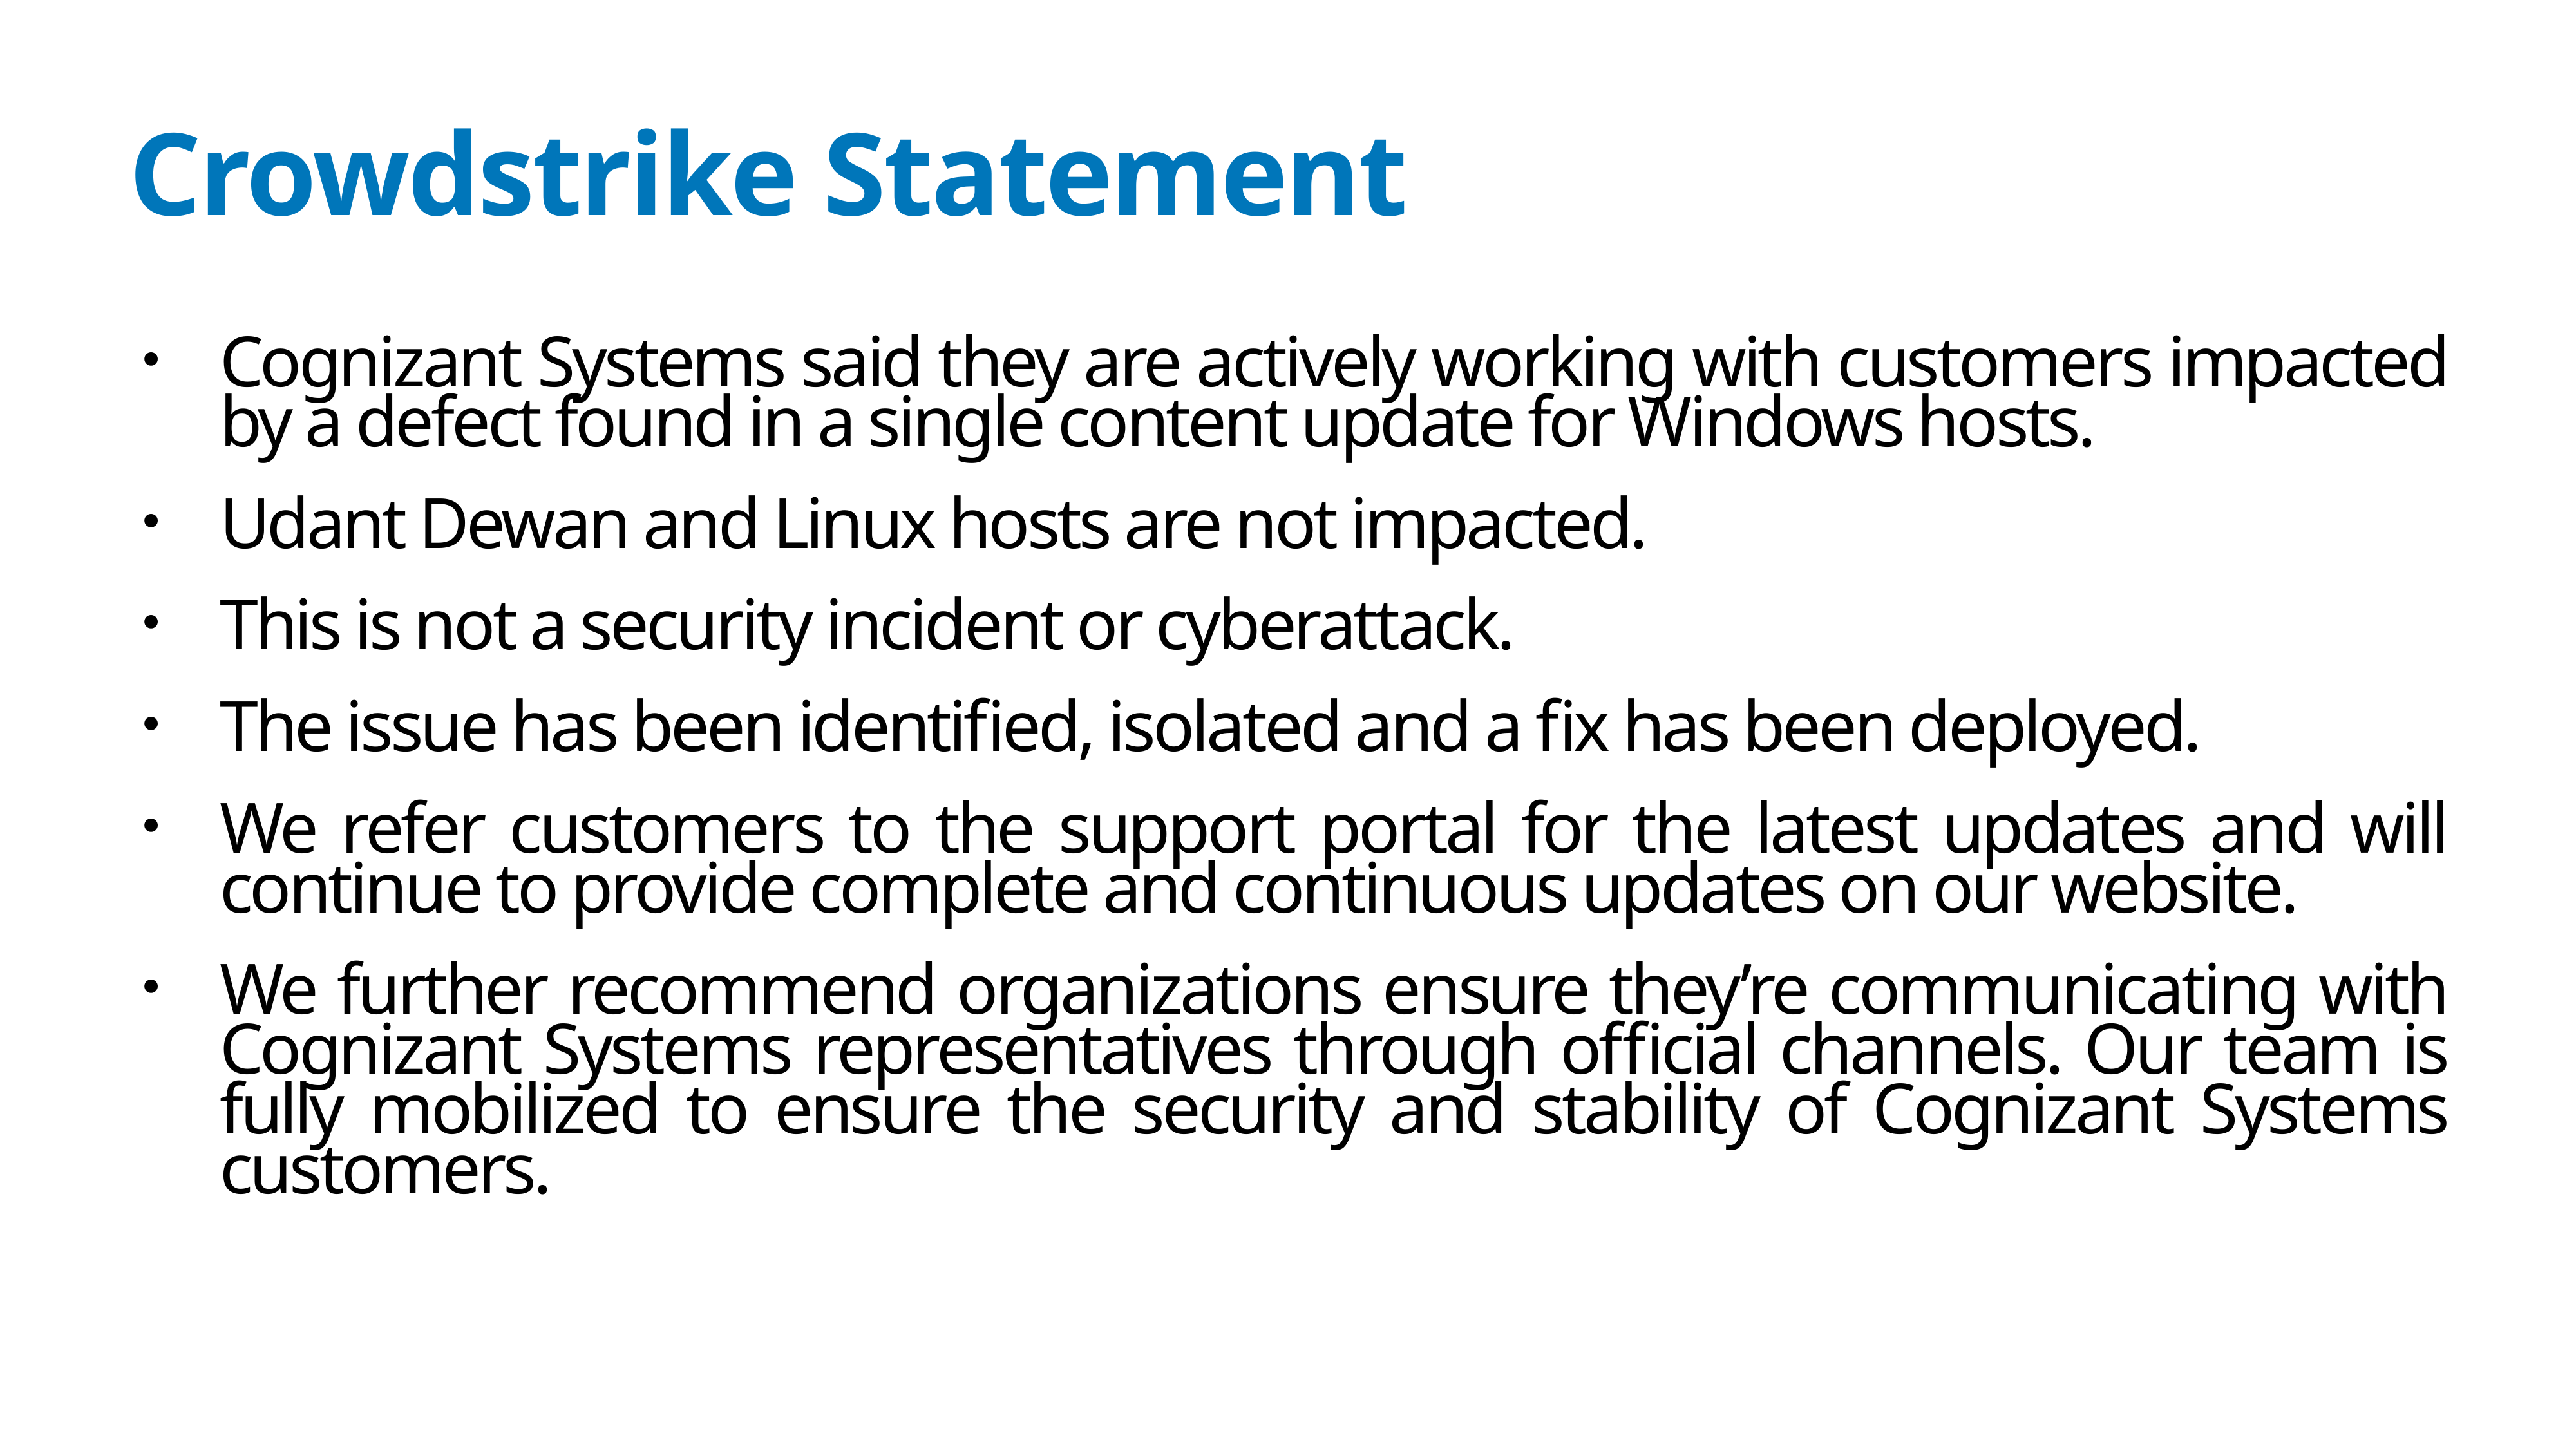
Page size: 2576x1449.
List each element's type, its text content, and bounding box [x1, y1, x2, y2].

list Cognizant Systems said they are actively working with customers impacted by a defect found in a single content update for Windows hosts. Udant Dewan and Linux hosts are not impacted. This is not a security incident or cyberattack. The issue has been identified, isolated and a fix has been deployed. We refer customers to the support portal for the latest updates and will continue to provide complete and continuous updates on our website. We further recommend organizations ensure they’re communicating with Cognizant Systems representatives through official channels. Our team is fully mobilized to ensure the security and stability of Cognizant Systems customers. [129, 339, 2447, 1179]
title Crowdstrike Statement [129, 57, 2447, 300]
